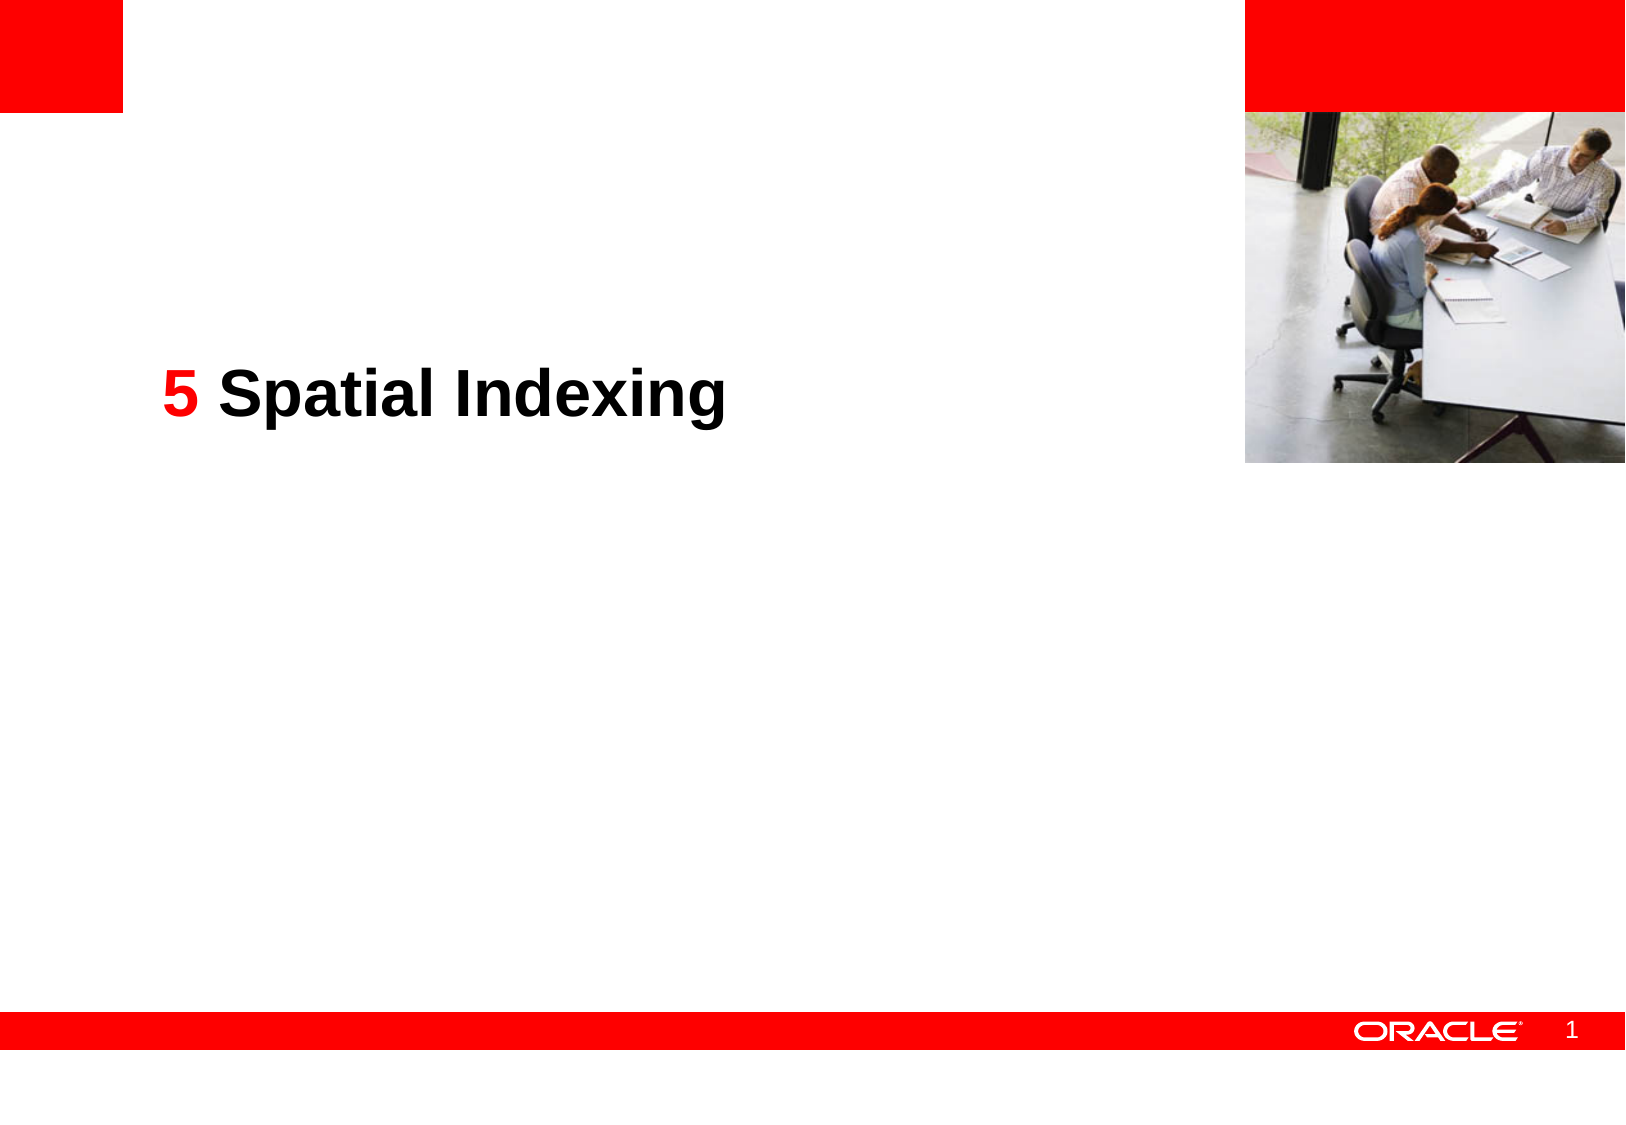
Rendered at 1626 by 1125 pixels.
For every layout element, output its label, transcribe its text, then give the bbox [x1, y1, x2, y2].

picture [1245, 0, 1625, 463]
picture [0, 1012, 1625, 1050]
text_box 5 Spatial Indexing [162, 349, 1040, 430]
picture [0, 0, 123, 113]
